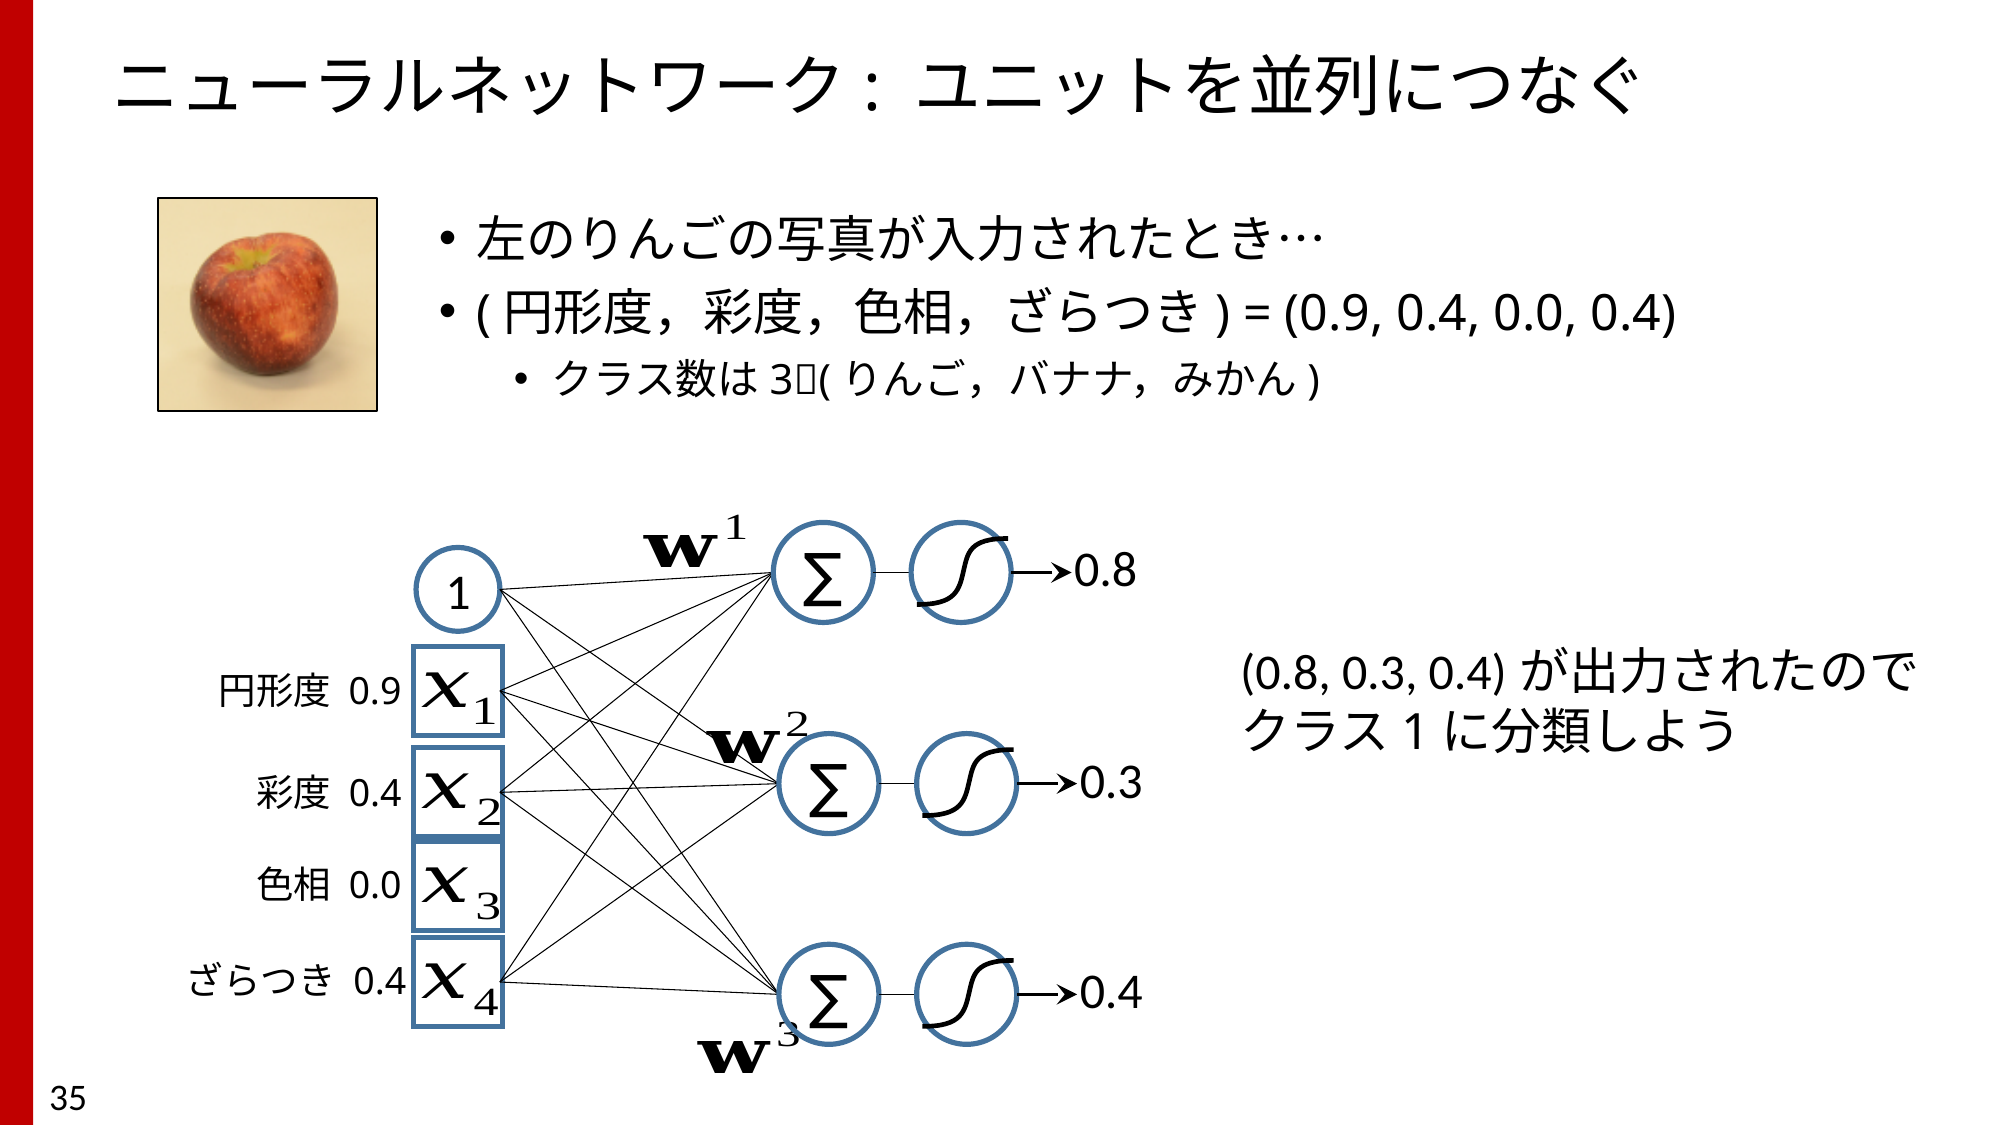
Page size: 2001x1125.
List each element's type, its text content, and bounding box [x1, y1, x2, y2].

list 左のりんごの写真が入力されたとき… (円形度，彩度，色相，ざらつき) = (0.9, 0.4, 0.0, 0.4) クラス数は3(りんご，バナナ，みかん) [424, 200, 2000, 399]
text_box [499, 589, 773, 690]
text_box 円形度 0.9 [203, 659, 417, 720]
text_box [499, 690, 773, 792]
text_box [499, 572, 773, 589]
picture [158, 198, 376, 410]
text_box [499, 982, 773, 995]
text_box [773, 522, 1159, 1045]
title ニューラルネットワーク: ユニットを並列につなぐ [97, 28, 2000, 149]
text_box 色相 0.0 [241, 853, 417, 914]
text_box (0.8, 0.3, 0.4)が出力されたので クラス1に分類しよう [1225, 631, 1934, 767]
text_box 彩度 0.4 [241, 761, 417, 822]
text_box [499, 792, 773, 982]
text_box ざらつき 0.4 [171, 949, 422, 1010]
slide_number 35 [34, 1065, 485, 1125]
text_box 1 [415, 546, 499, 633]
